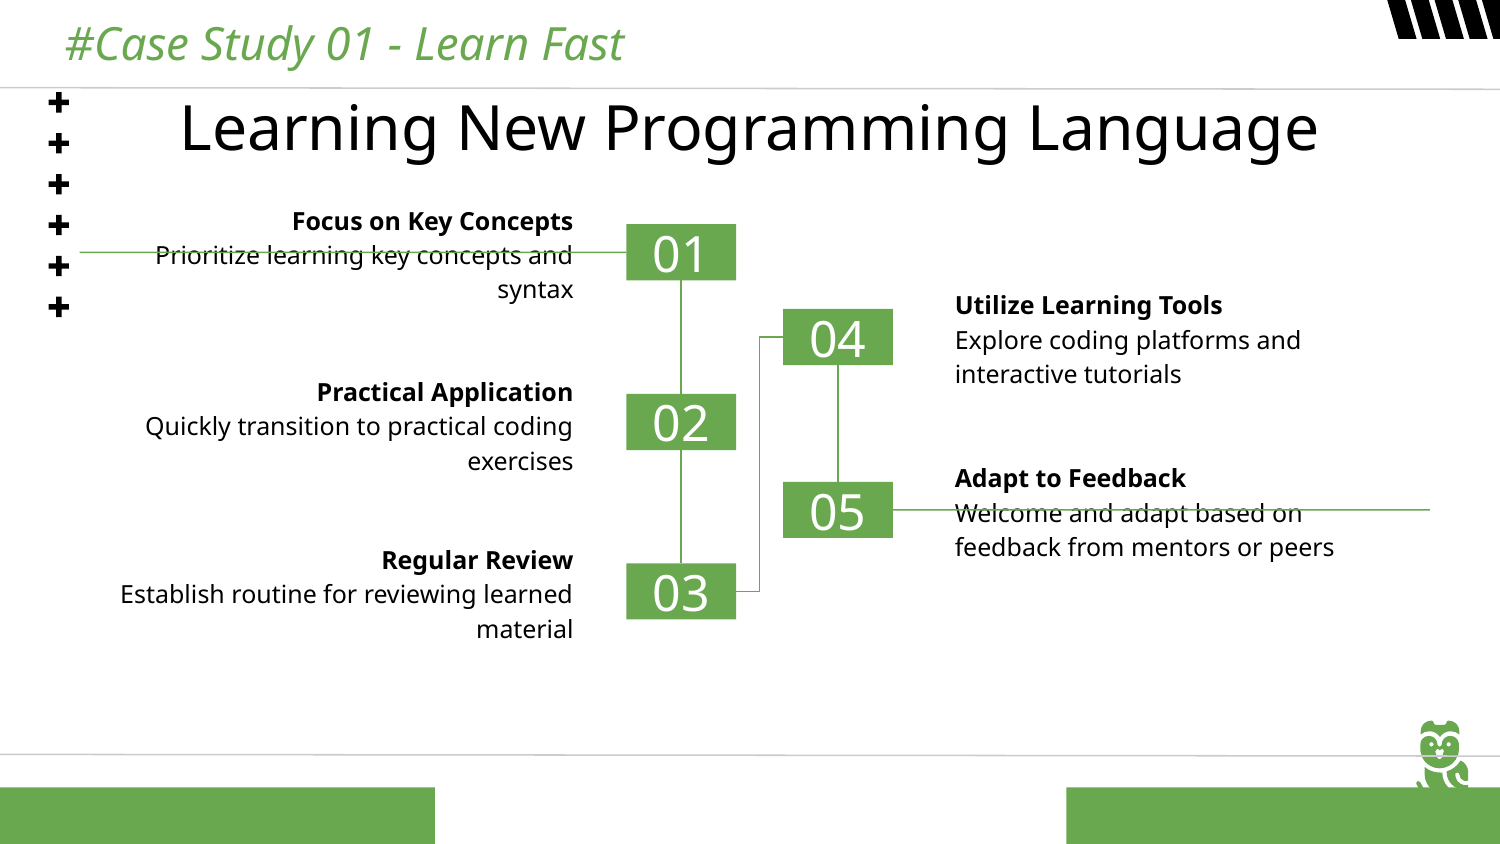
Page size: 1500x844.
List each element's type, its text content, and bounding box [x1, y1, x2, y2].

text_box Regular Review Establish routine for reviewing learned material [69, 537, 589, 645]
text_box Focus on Key Concepts Prioritize learning key concepts and syntax [79, 254, 589, 306]
text_box Focus on Key Concepts Prioritize learning key concepts and syntax [79, 198, 589, 251]
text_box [735, 336, 784, 592]
text_box 02 [626, 393, 730, 451]
title #Case Study 01 - Learn Fast [49, 0, 1314, 94]
text_box Practical Application Quickly transition to practical coding exercises [79, 370, 589, 477]
text_box 01 [626, 224, 737, 281]
title Learning New Programming Language [118, 72, 1382, 167]
text_box 05 [787, 481, 893, 538]
text_box 03 [626, 563, 737, 620]
text_box Adapt to Feedback Welcome and adapt based on feedback from mentors or peers [939, 511, 1430, 564]
text_box Utilize Learning Tools Explore coding platforms and interactive tutorials [939, 283, 1430, 391]
text_box 04 [783, 308, 893, 366]
text_box Adapt to Feedback Welcome and adapt based on feedback from mentors or peers [939, 456, 1430, 509]
